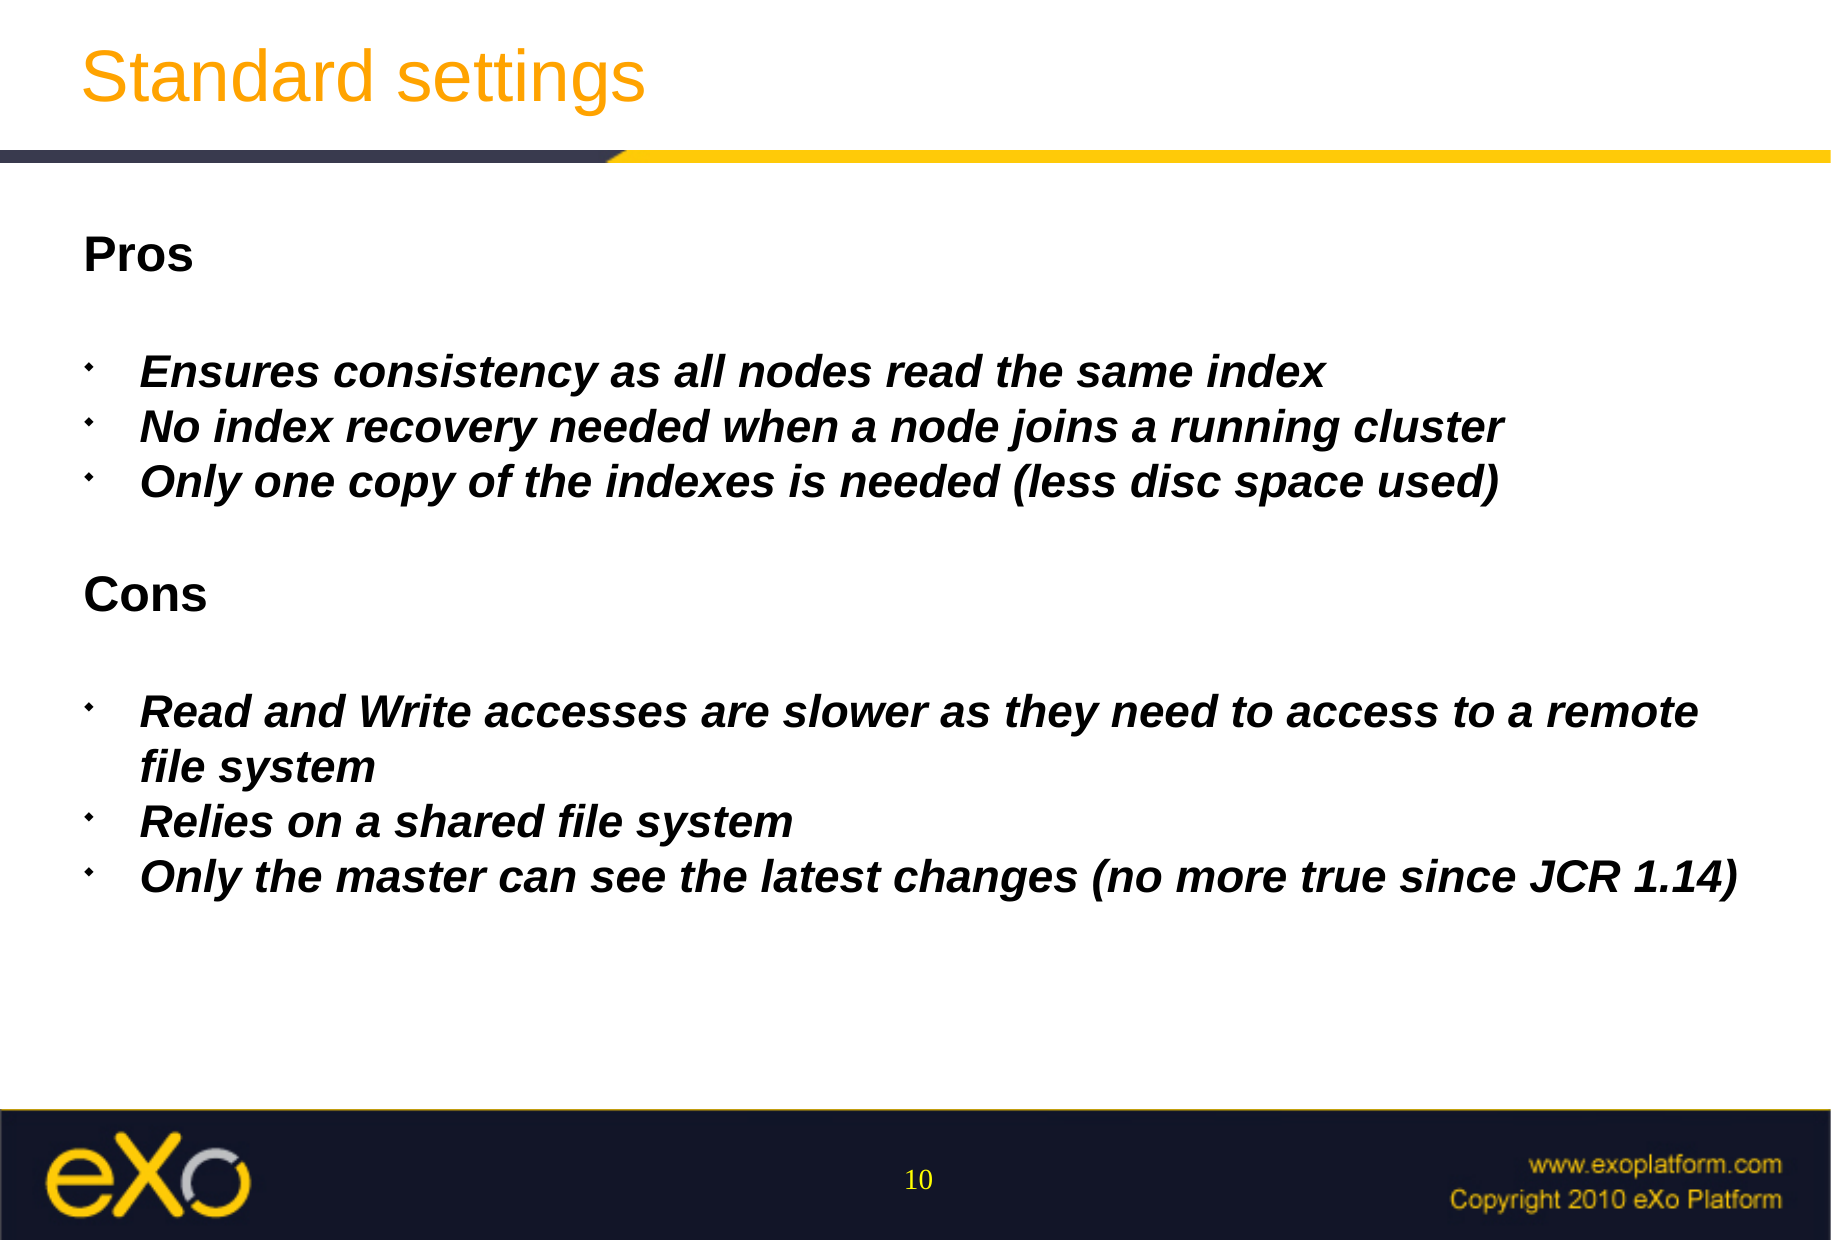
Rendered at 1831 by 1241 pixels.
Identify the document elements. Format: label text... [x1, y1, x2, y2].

text_box Standard settings [80, 41, 1751, 117]
picture [0, 150, 1831, 163]
text_box Pros Ensures consistency as all nodes read the same index No index recovery needed when a node joins a running cluster Only one copy of the indexes is needed (less disc space used) Cons Read and Write accesses are slower as they need to access to a remote file system Relies on a shared file system Only the master can see the latest changes (no more true since JCR 1.14) [83, 221, 1754, 1057]
picture [0, 1109, 1831, 1240]
